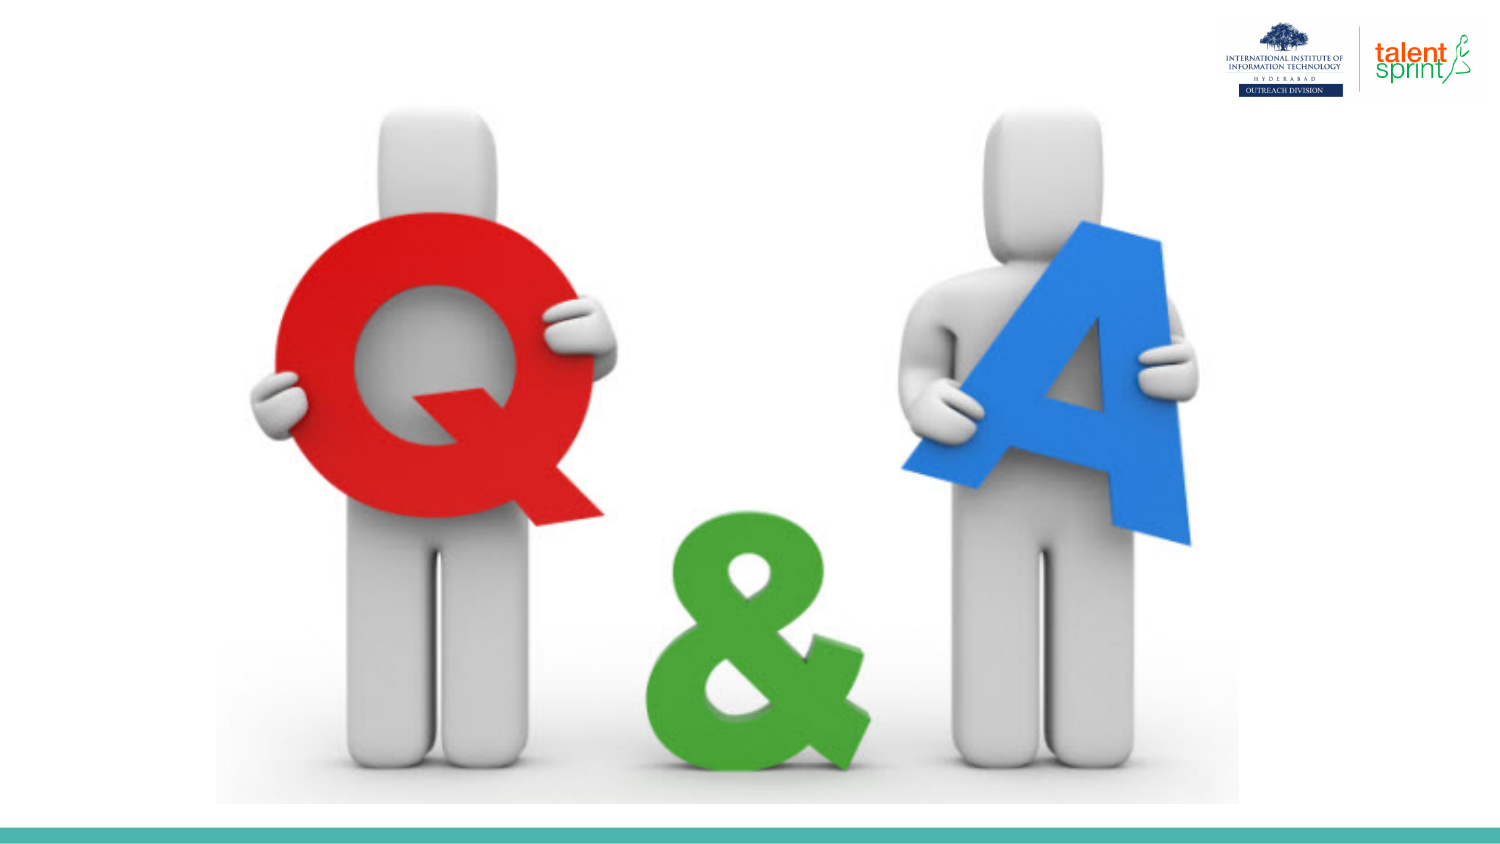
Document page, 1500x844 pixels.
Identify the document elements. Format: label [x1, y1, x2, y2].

picture [216, 16, 1483, 804]
